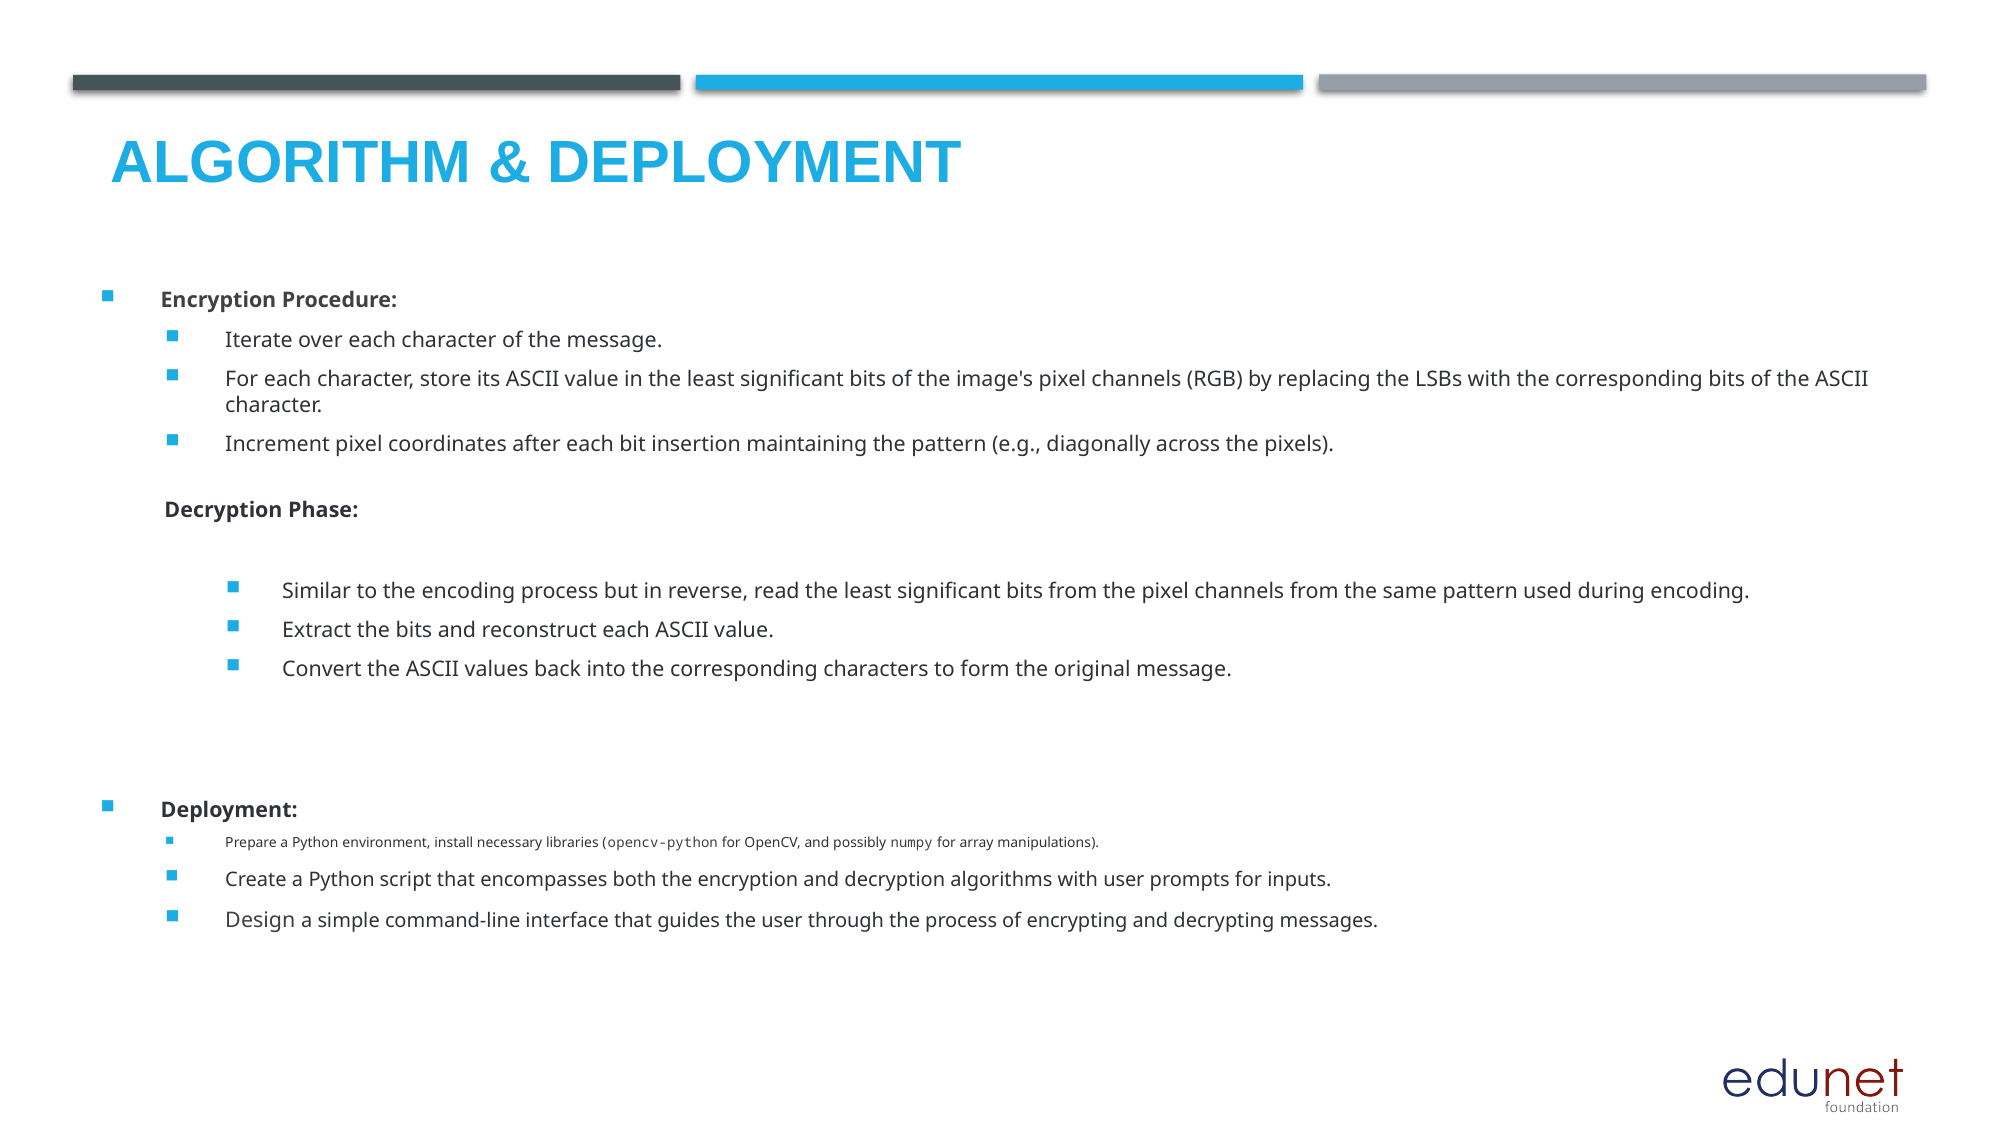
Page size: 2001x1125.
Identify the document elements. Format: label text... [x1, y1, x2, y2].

text_box Encryption Procedure: Iterate over each character of the message. For each character, store its ASCII value in the least significant bits of the image's pixel channels (RGB) by replacing the LSBs with the corresponding bits of the ASCII character. Increment pixel coordinates after each bit insertion maintaining the pattern (e.g., diagonally across the pixels). Decryption Phase: Similar to the encoding process but in reverse, read the least significant bits from the pixel channels from the same pattern used during encoding. Extract the bits and reconstruct each ASCII value. Convert the ASCII values back into the corresponding characters to form the original message. Deployment: Prepare a Python environment, install necessary libraries (opencv-python for OpenCV, and possibly numpy for array manipulations). Create a Python script that encompasses both the encryption and decryption algorithms with user prompts for inputs. Design a simple command-line interface that guides the user through the process of encrypting and decrypting messages. [85, 276, 1895, 1043]
picture [1719, 1056, 1905, 1116]
text_box Algorithm & Deployment [95, 115, 1905, 202]
